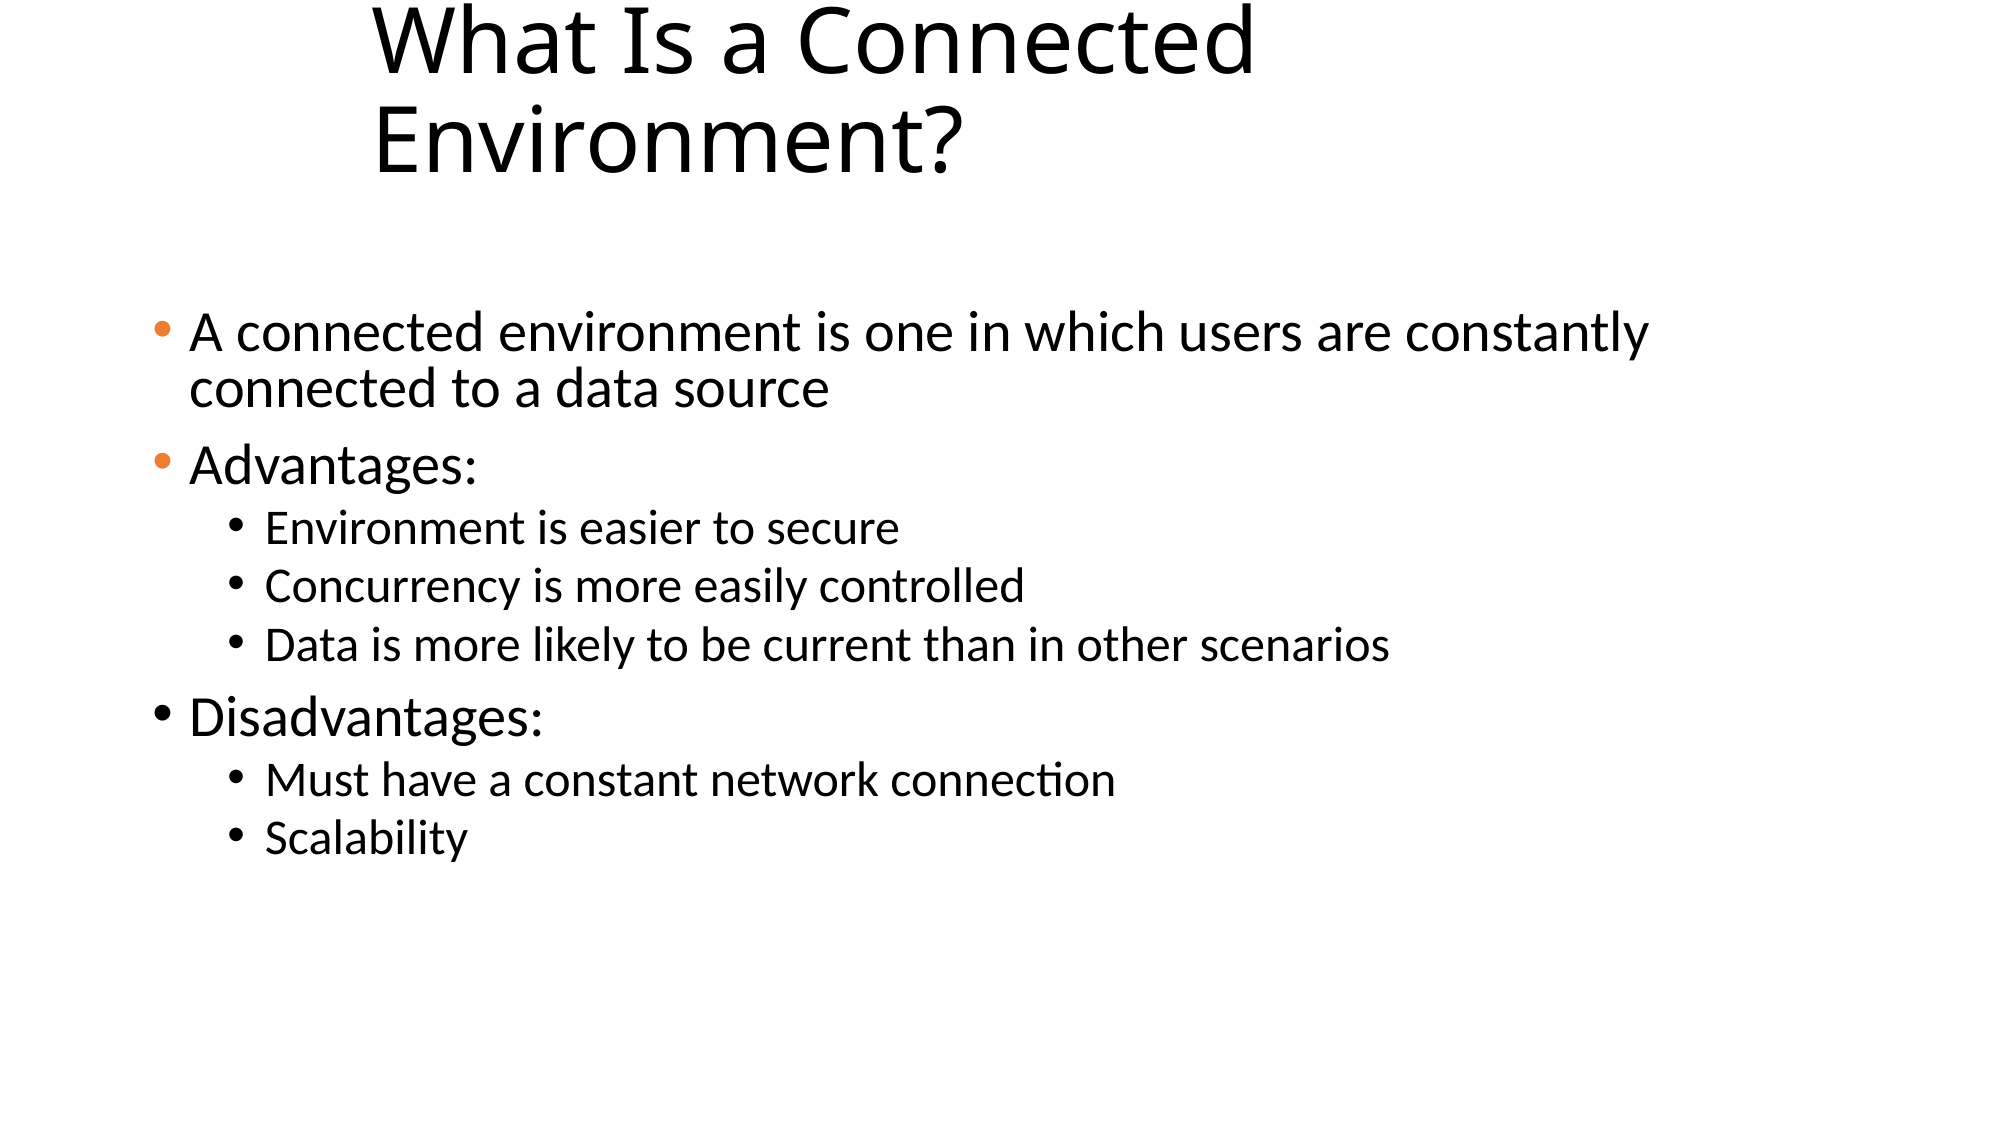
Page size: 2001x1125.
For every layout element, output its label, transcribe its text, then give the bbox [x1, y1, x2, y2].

title What Is a Connected Environment? [356, 23, 1700, 162]
list A connected environment is one in which users are constantly connected to a data source Advantages: Environment is easier to secure Concurrency is more easily controlled Data is more likely to be current than in other scenarios Disadvantages: Must have a constant network connection Scalability [137, 299, 1863, 1014]
